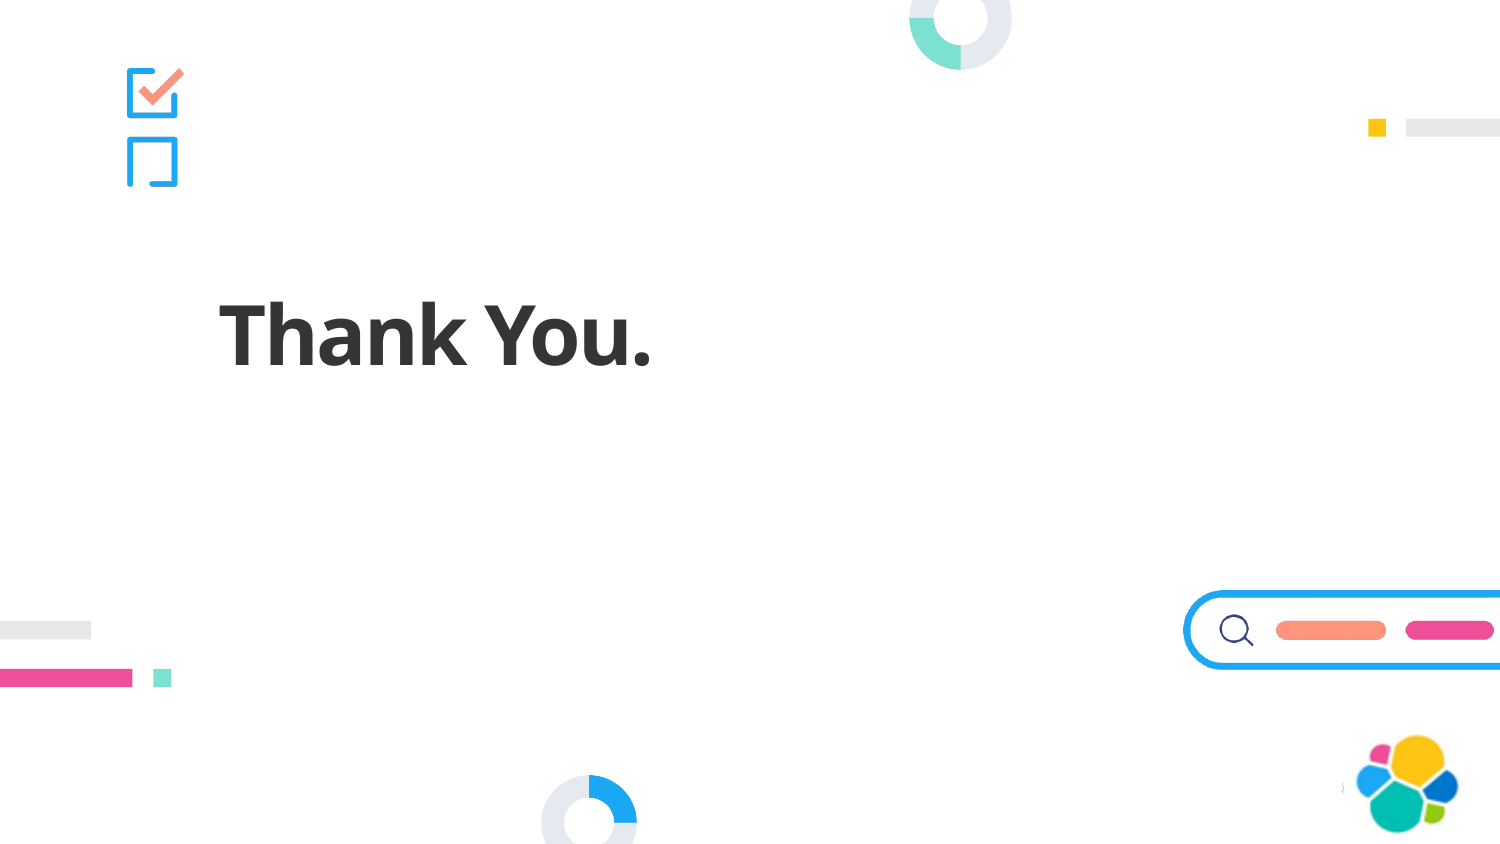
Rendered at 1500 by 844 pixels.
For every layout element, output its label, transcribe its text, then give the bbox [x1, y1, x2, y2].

text_box [1368, 118, 1386, 137]
picture [126, 68, 184, 187]
text_box [1406, 118, 1500, 137]
picture [1183, 589, 1500, 671]
picture [1342, 720, 1468, 841]
picture [908, 0, 1012, 70]
picture [541, 775, 637, 844]
text_box [153, 668, 172, 688]
title Thank You. [216, 279, 1283, 423]
text_box [0, 621, 91, 640]
text_box [0, 668, 133, 688]
